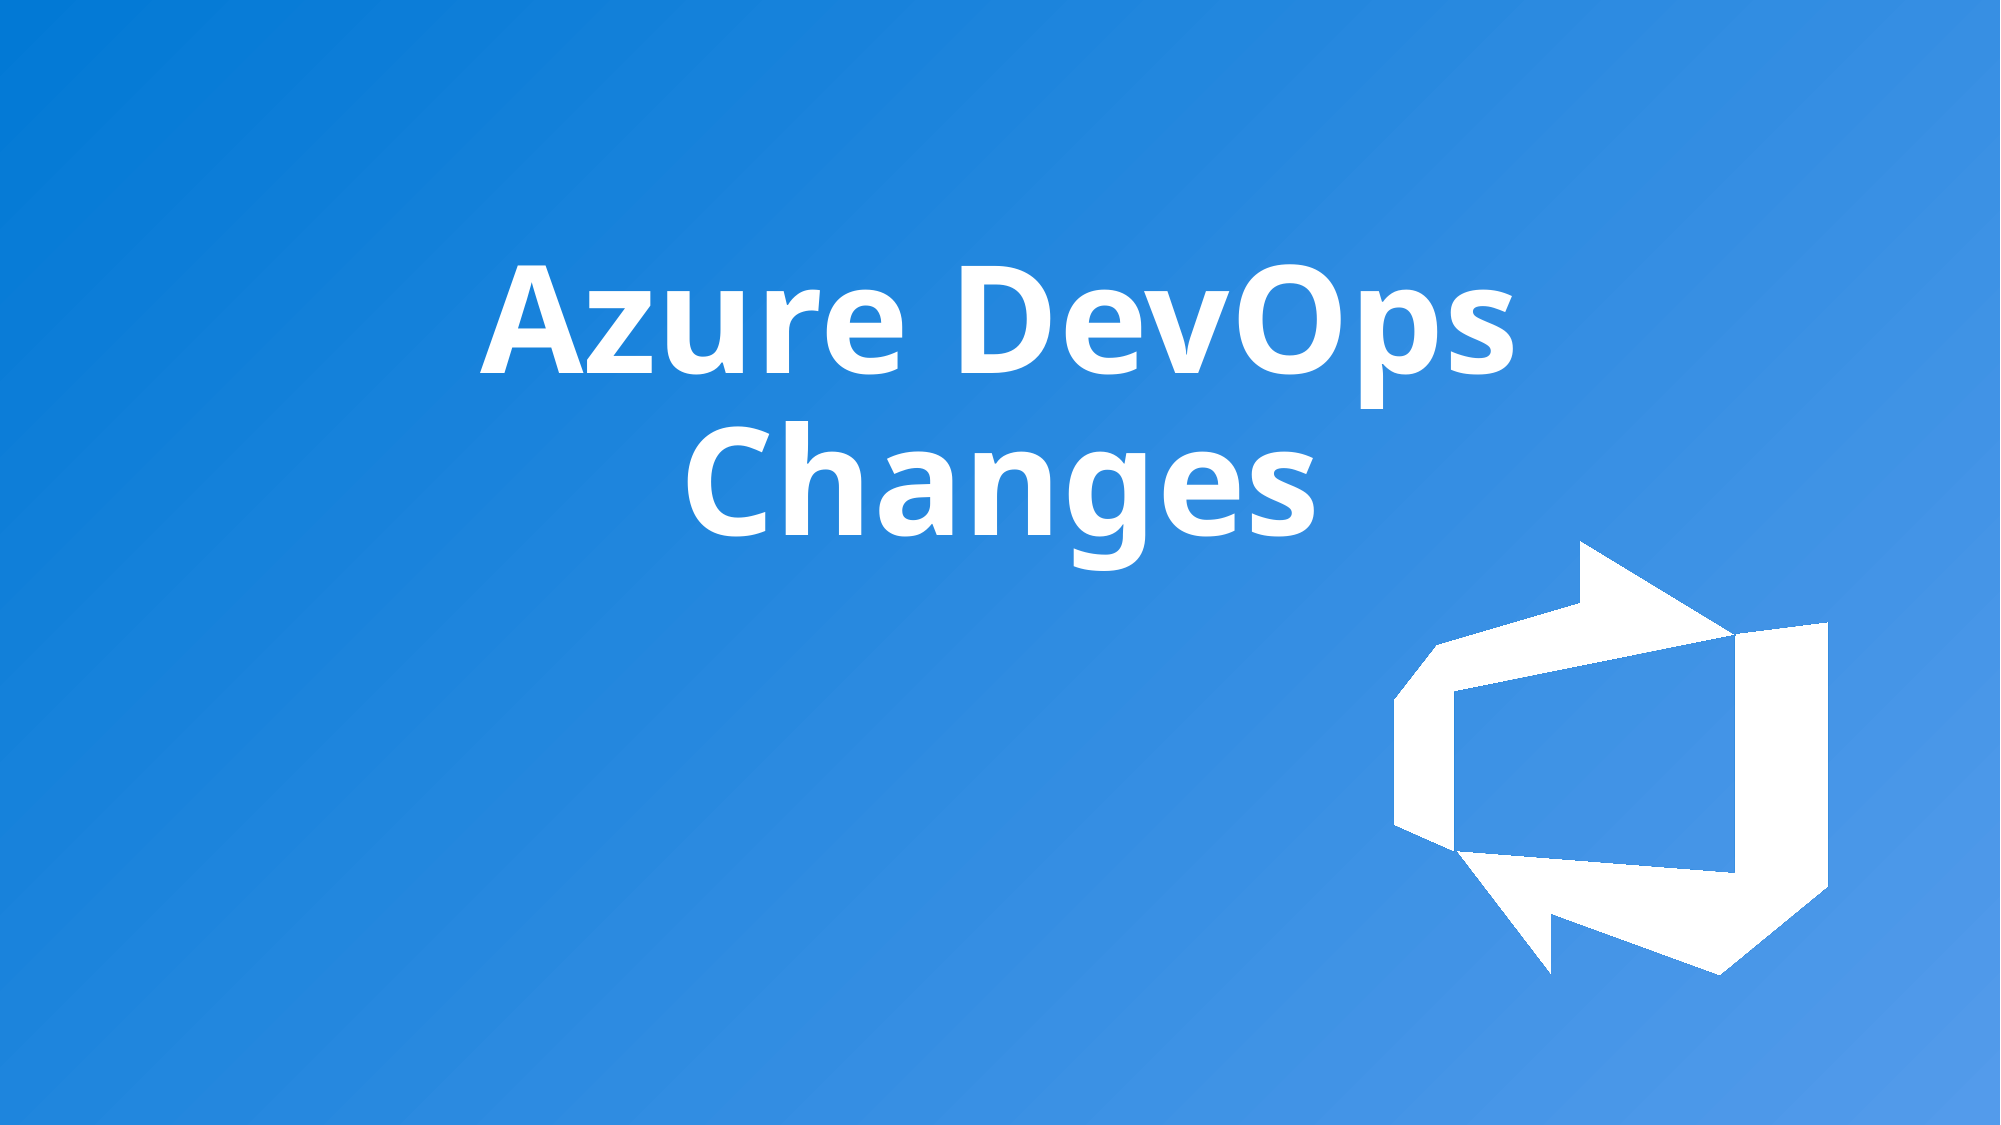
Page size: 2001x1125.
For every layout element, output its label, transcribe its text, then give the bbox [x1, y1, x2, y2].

title Azure DevOps Changes [249, 184, 1750, 576]
